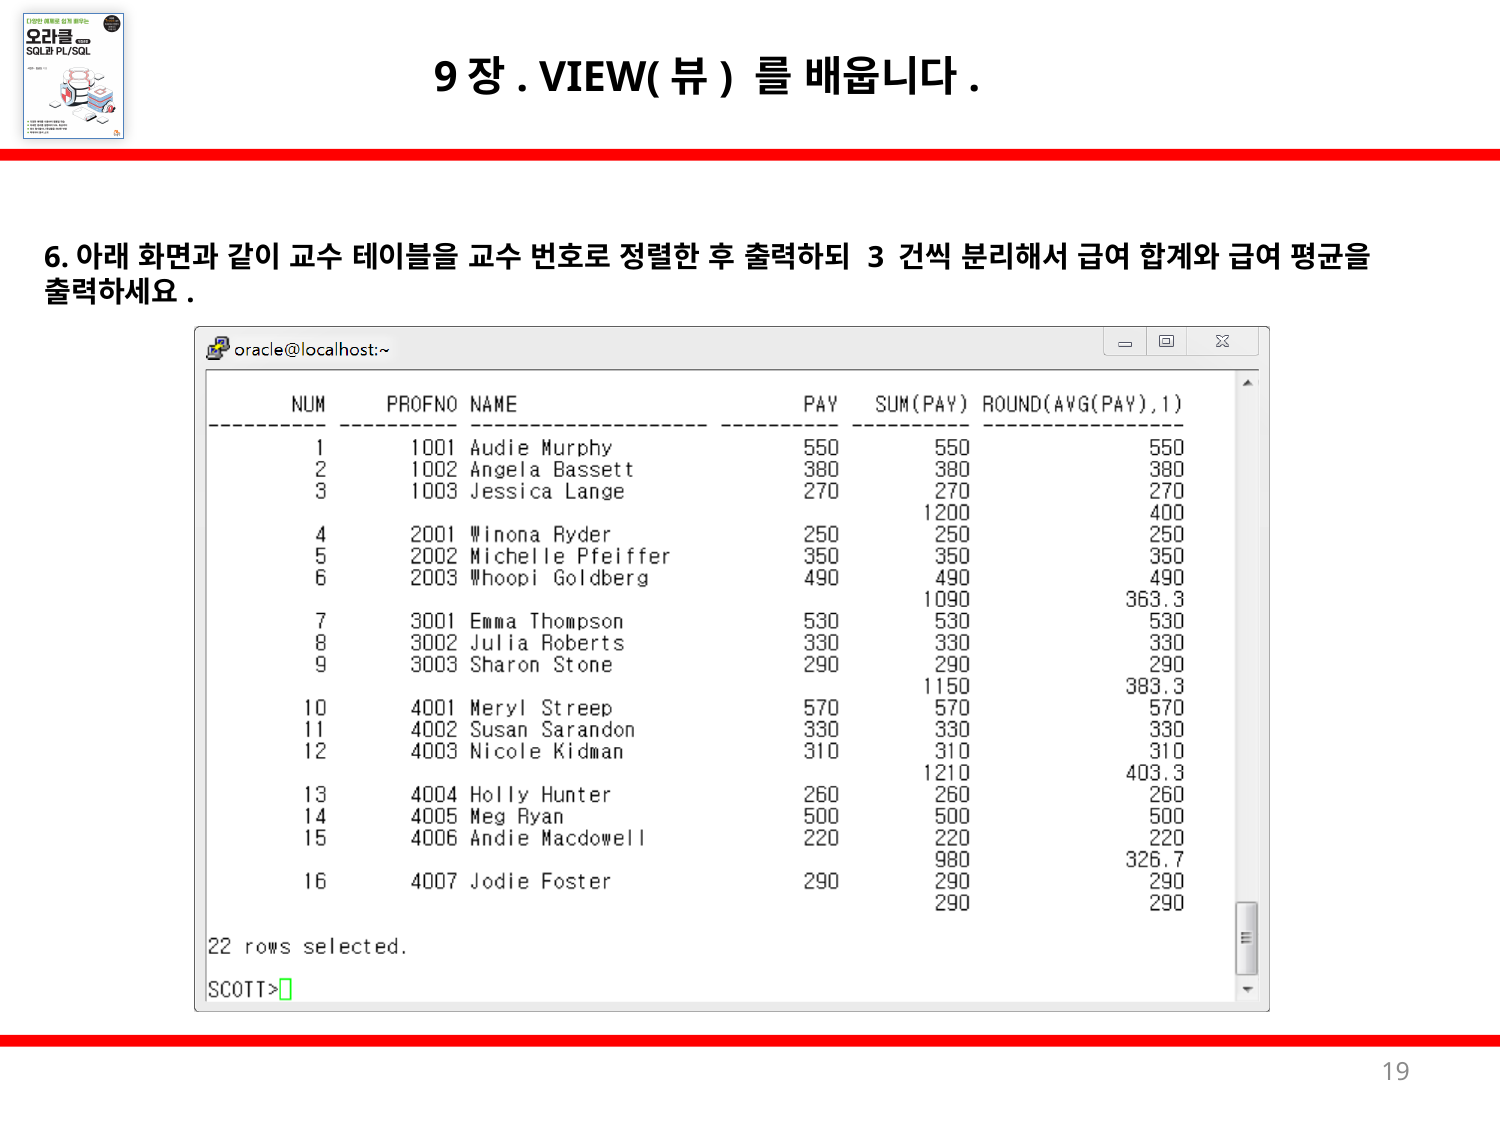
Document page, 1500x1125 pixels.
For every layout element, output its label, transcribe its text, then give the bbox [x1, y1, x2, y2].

text_box 6.아래 화면과 같이 교수 테이블을 교수 번호로 정렬한 후 출력하되 3 건씩 분리해서 급여 합계와 급여 평균을 출력하세요. [27, 182, 1425, 364]
picture [194, 326, 1270, 1012]
text_box [0, 1033, 1500, 1049]
slide_number 19 [1074, 1042, 1425, 1103]
picture [23, 13, 125, 140]
text_box [0, 147, 1500, 163]
text_box 9장. VIEW(뷰) 를 배웁니다. [417, 0, 1106, 151]
